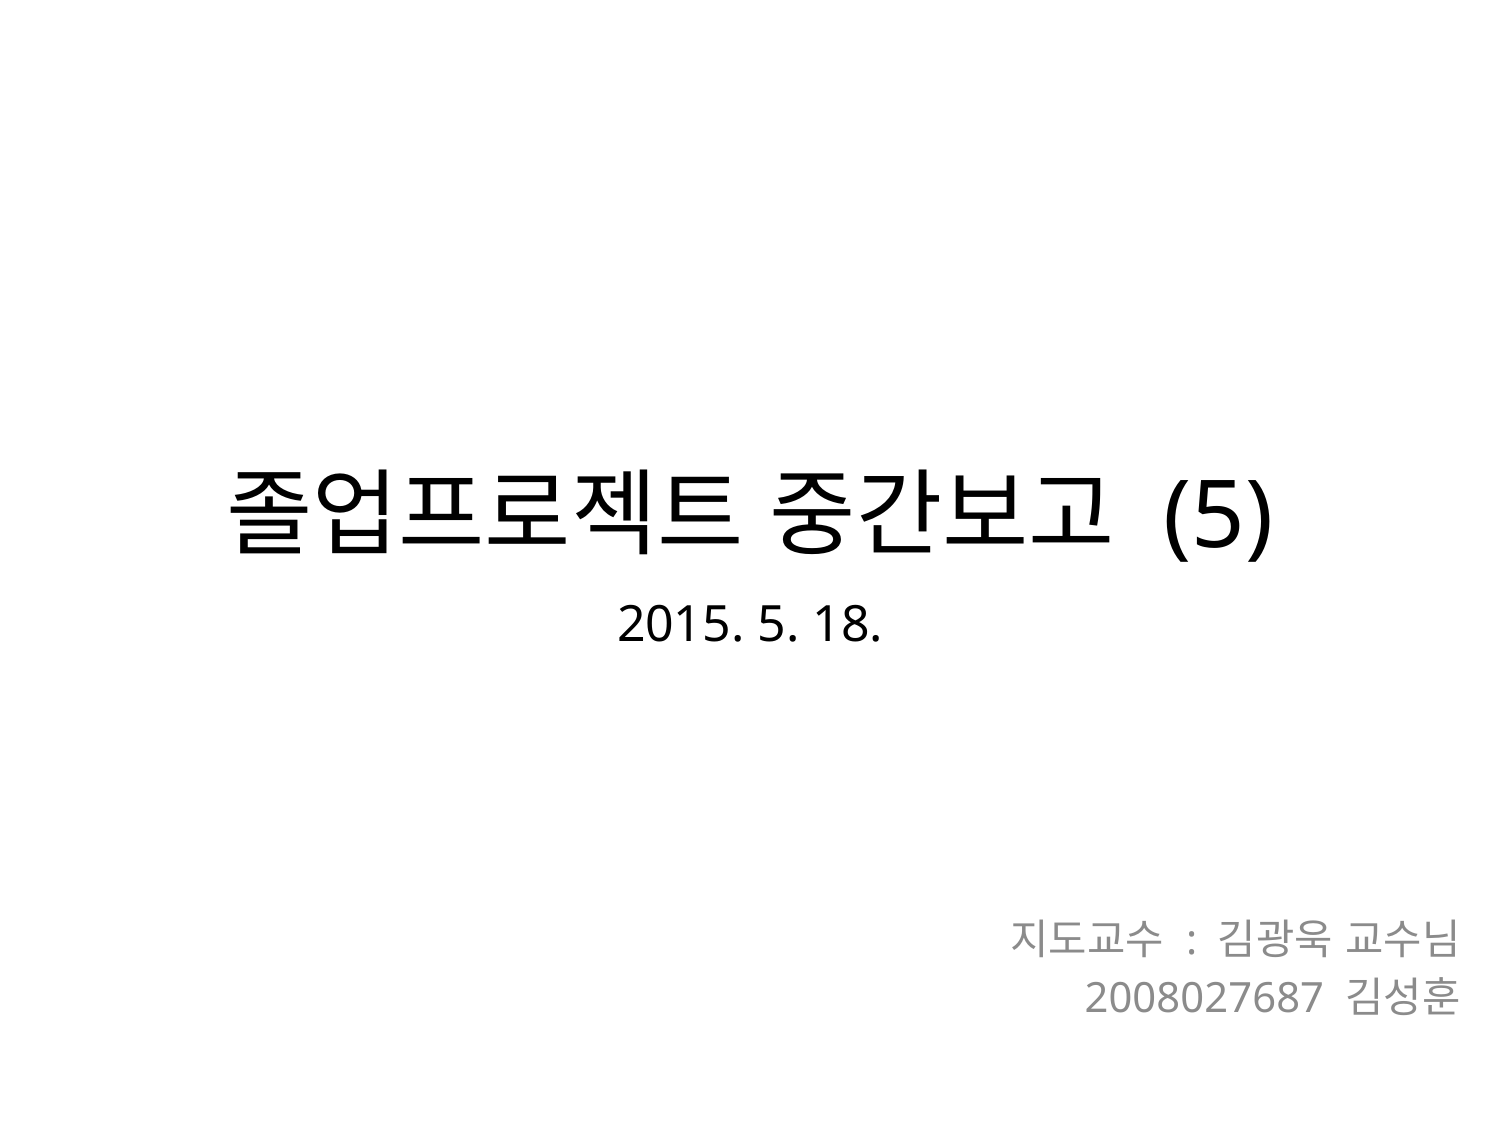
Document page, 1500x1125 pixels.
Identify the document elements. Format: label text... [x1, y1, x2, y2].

subtitle 2015. 5. 18. [187, 590, 1313, 863]
title 졸업프로젝트 중간보고 (5) [187, 184, 1313, 576]
text_box 지도교수 : 김광욱 교수님 2008027687 김성훈 [950, 905, 1476, 1049]
